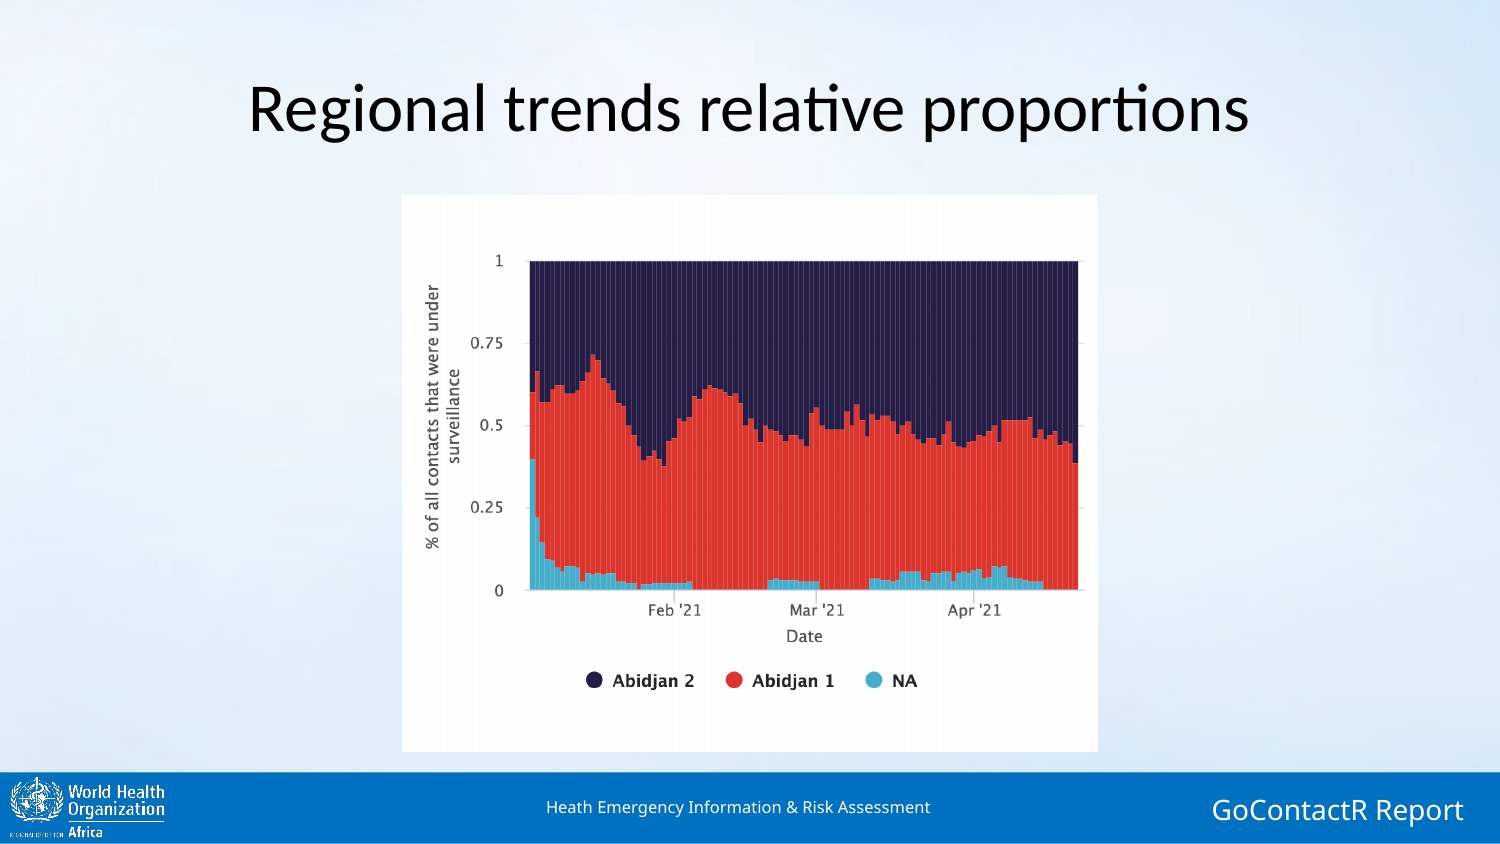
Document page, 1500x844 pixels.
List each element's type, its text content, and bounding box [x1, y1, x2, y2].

picture [0, 0, 1500, 772]
title Regional trends relative proportions [75, 33, 1425, 175]
picture [7, 775, 166, 839]
